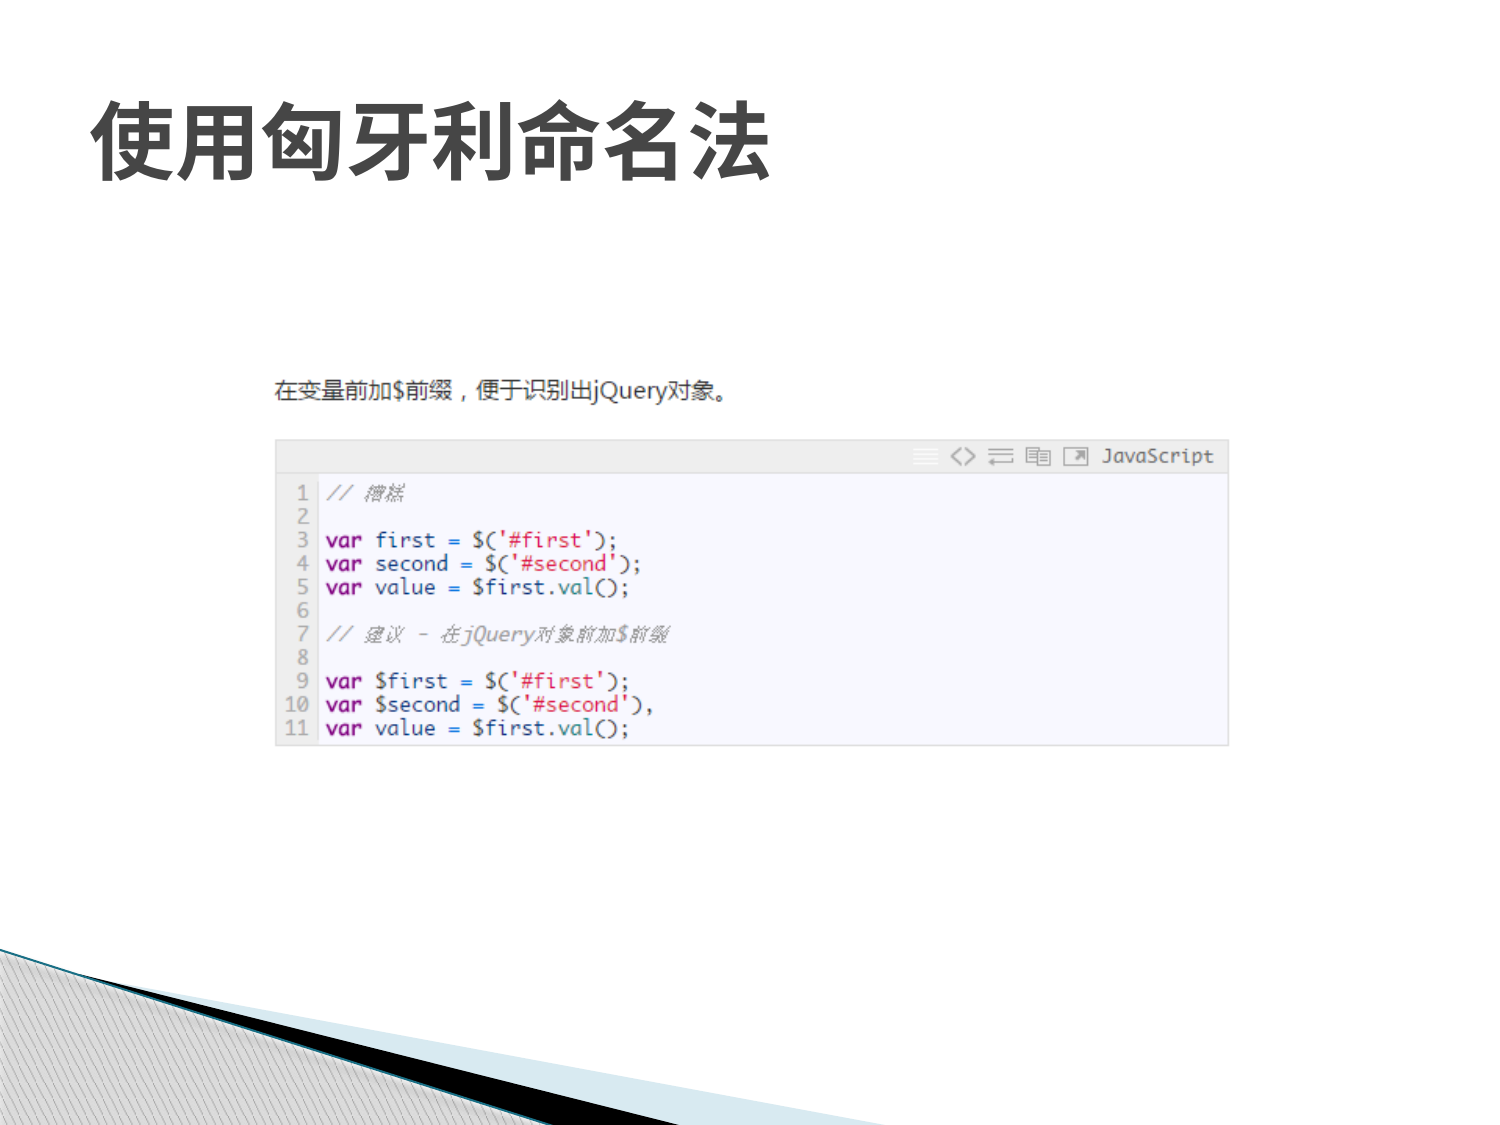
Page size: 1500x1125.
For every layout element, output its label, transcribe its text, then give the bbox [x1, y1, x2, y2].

title 使用匈牙利命名法 [75, 45, 1425, 233]
picture [255, 366, 1245, 759]
